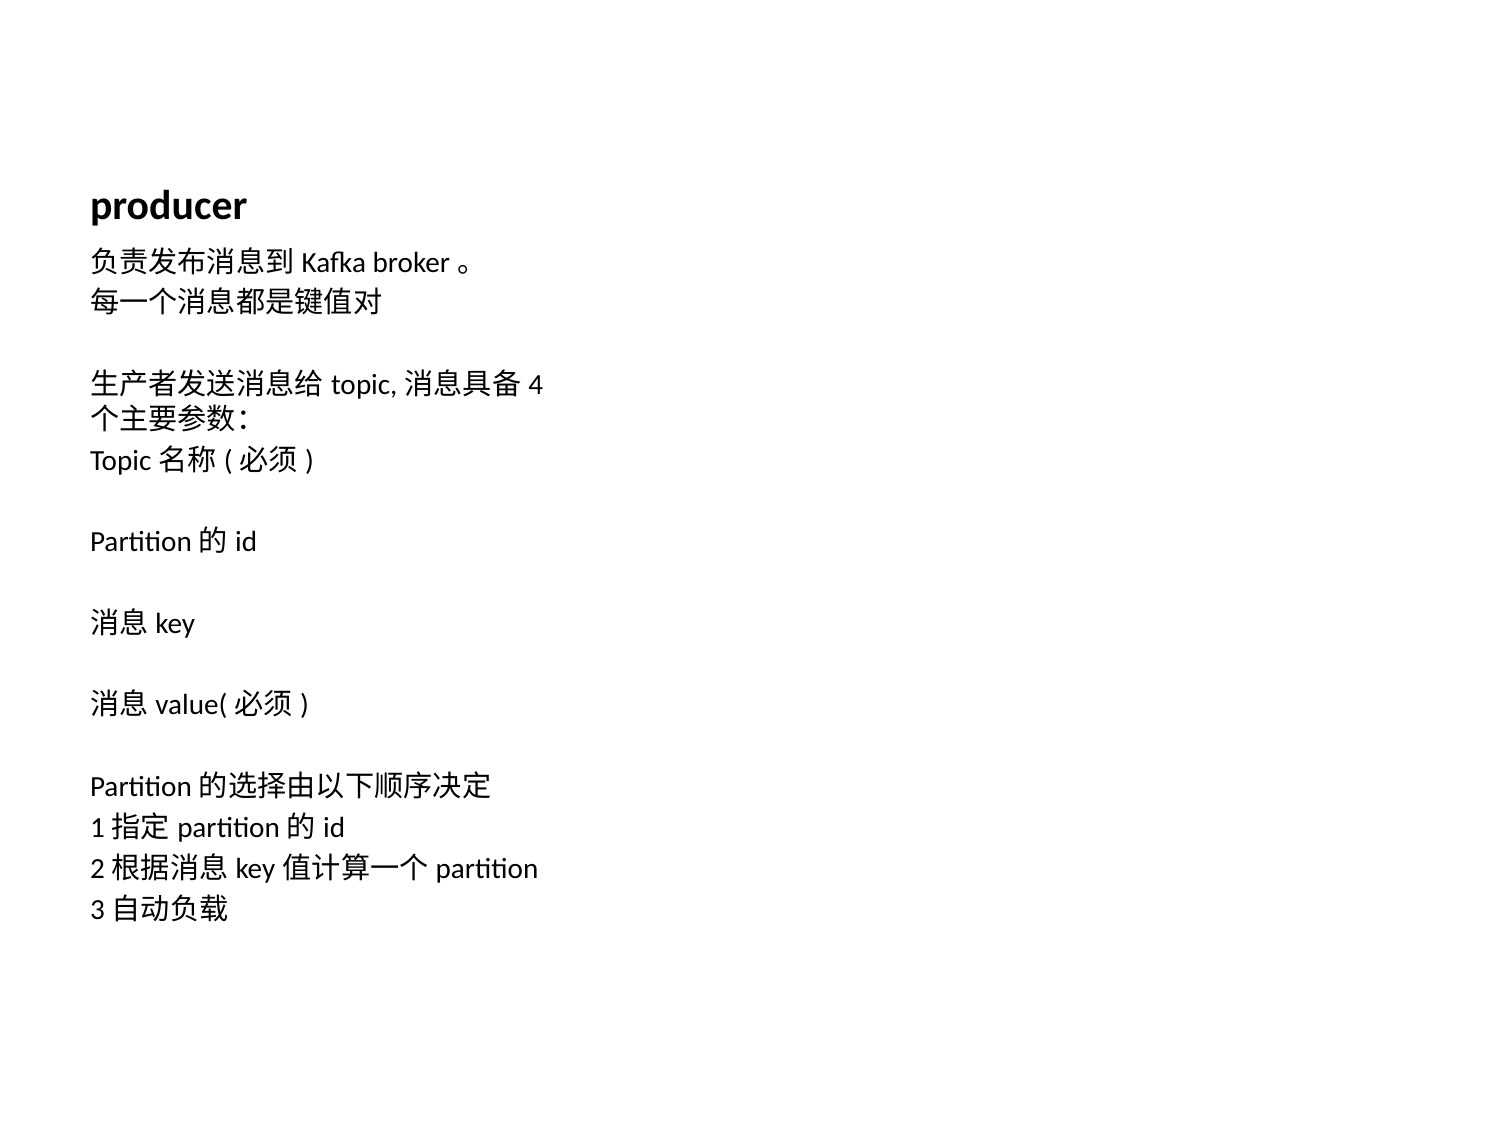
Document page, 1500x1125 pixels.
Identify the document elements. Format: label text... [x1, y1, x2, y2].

list 负责发布消息到Kafka broker。 每一个消息都是键值对 生产者发送消息给topic,消息具备4个主要参数： Topic名称(必须) Partition的id 消息key 消息value(必须) Partition的选择由以下顺序决定 1指定partition的id 2根据消息key值计算一个partition 3自动负载 [75, 235, 569, 1005]
title producer [75, 44, 569, 235]
